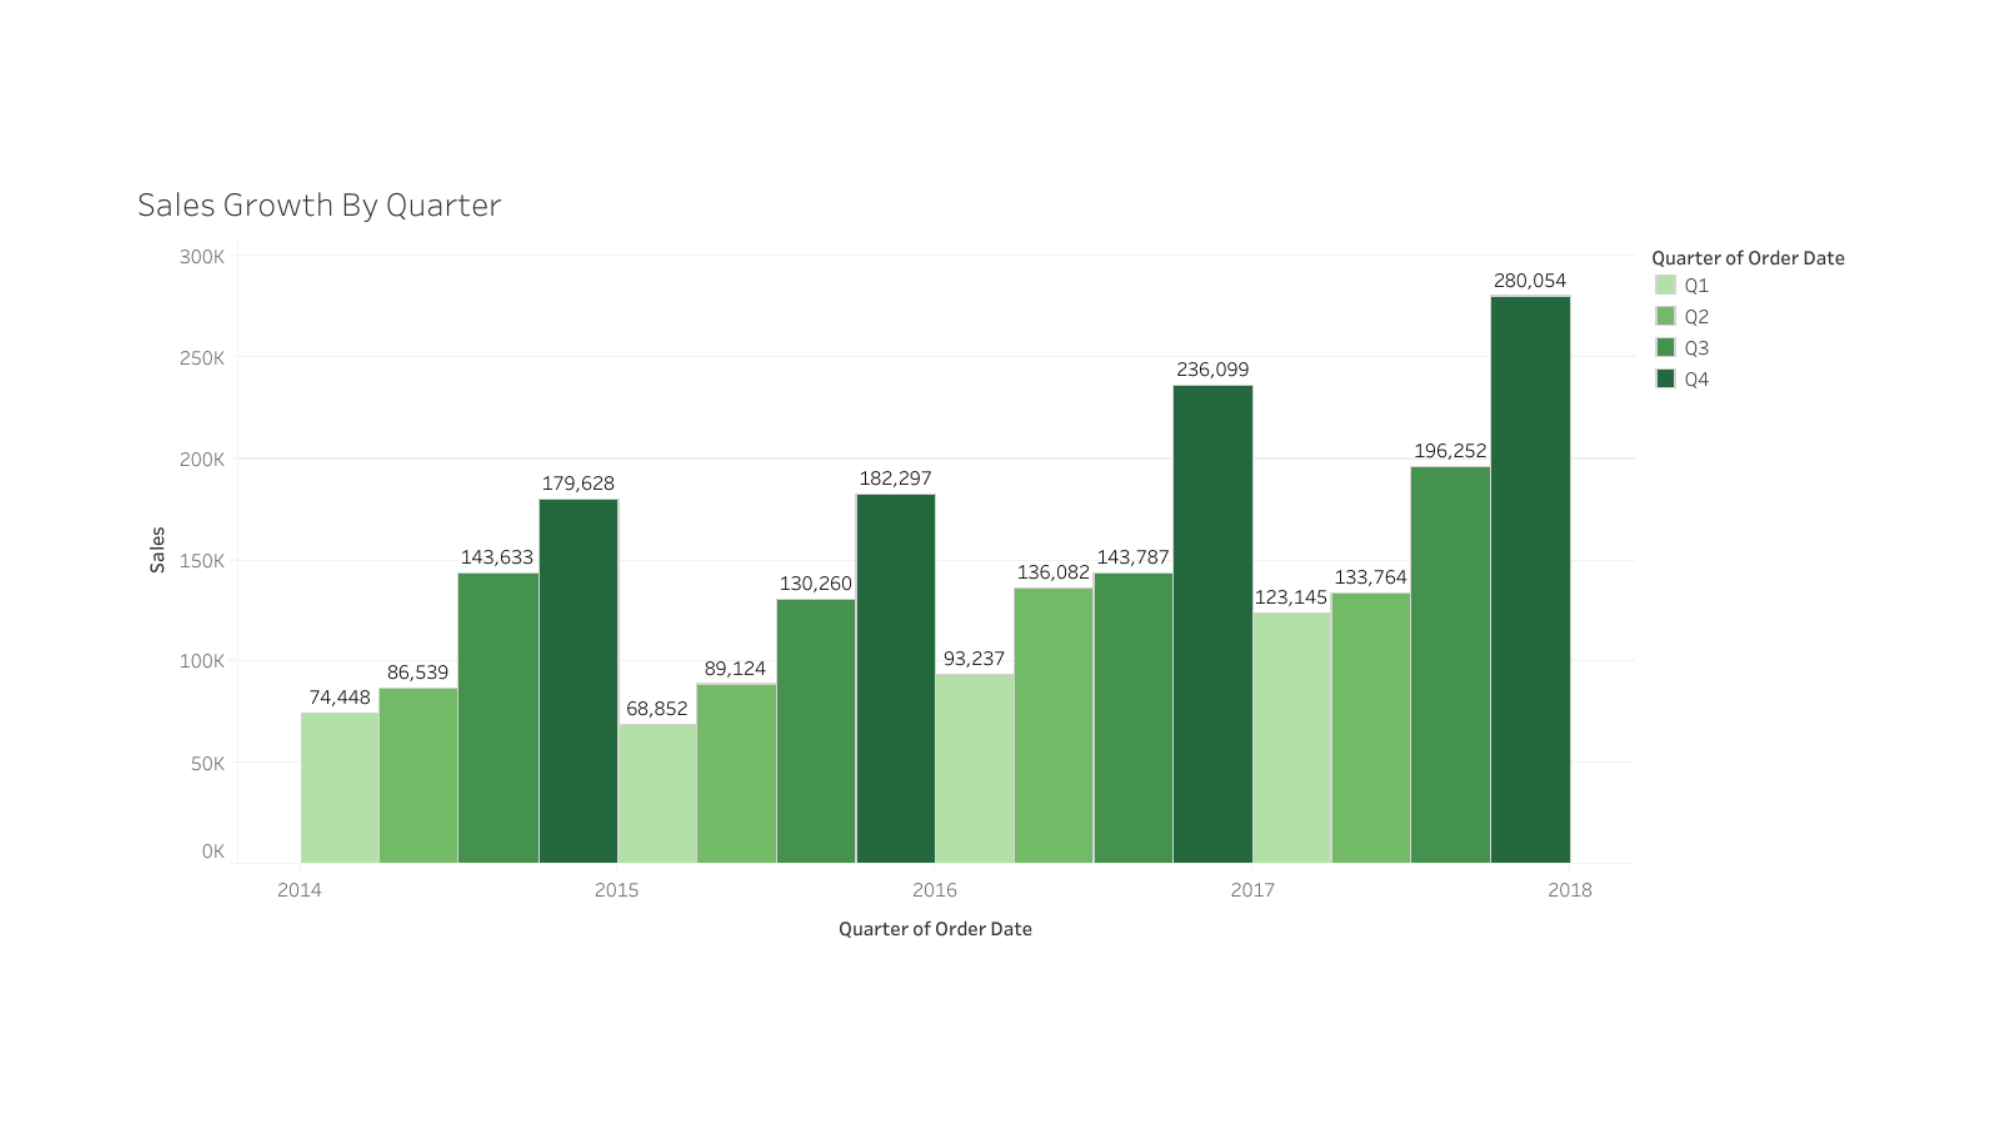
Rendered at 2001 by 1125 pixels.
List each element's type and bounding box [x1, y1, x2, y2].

picture [131, 172, 1869, 953]
